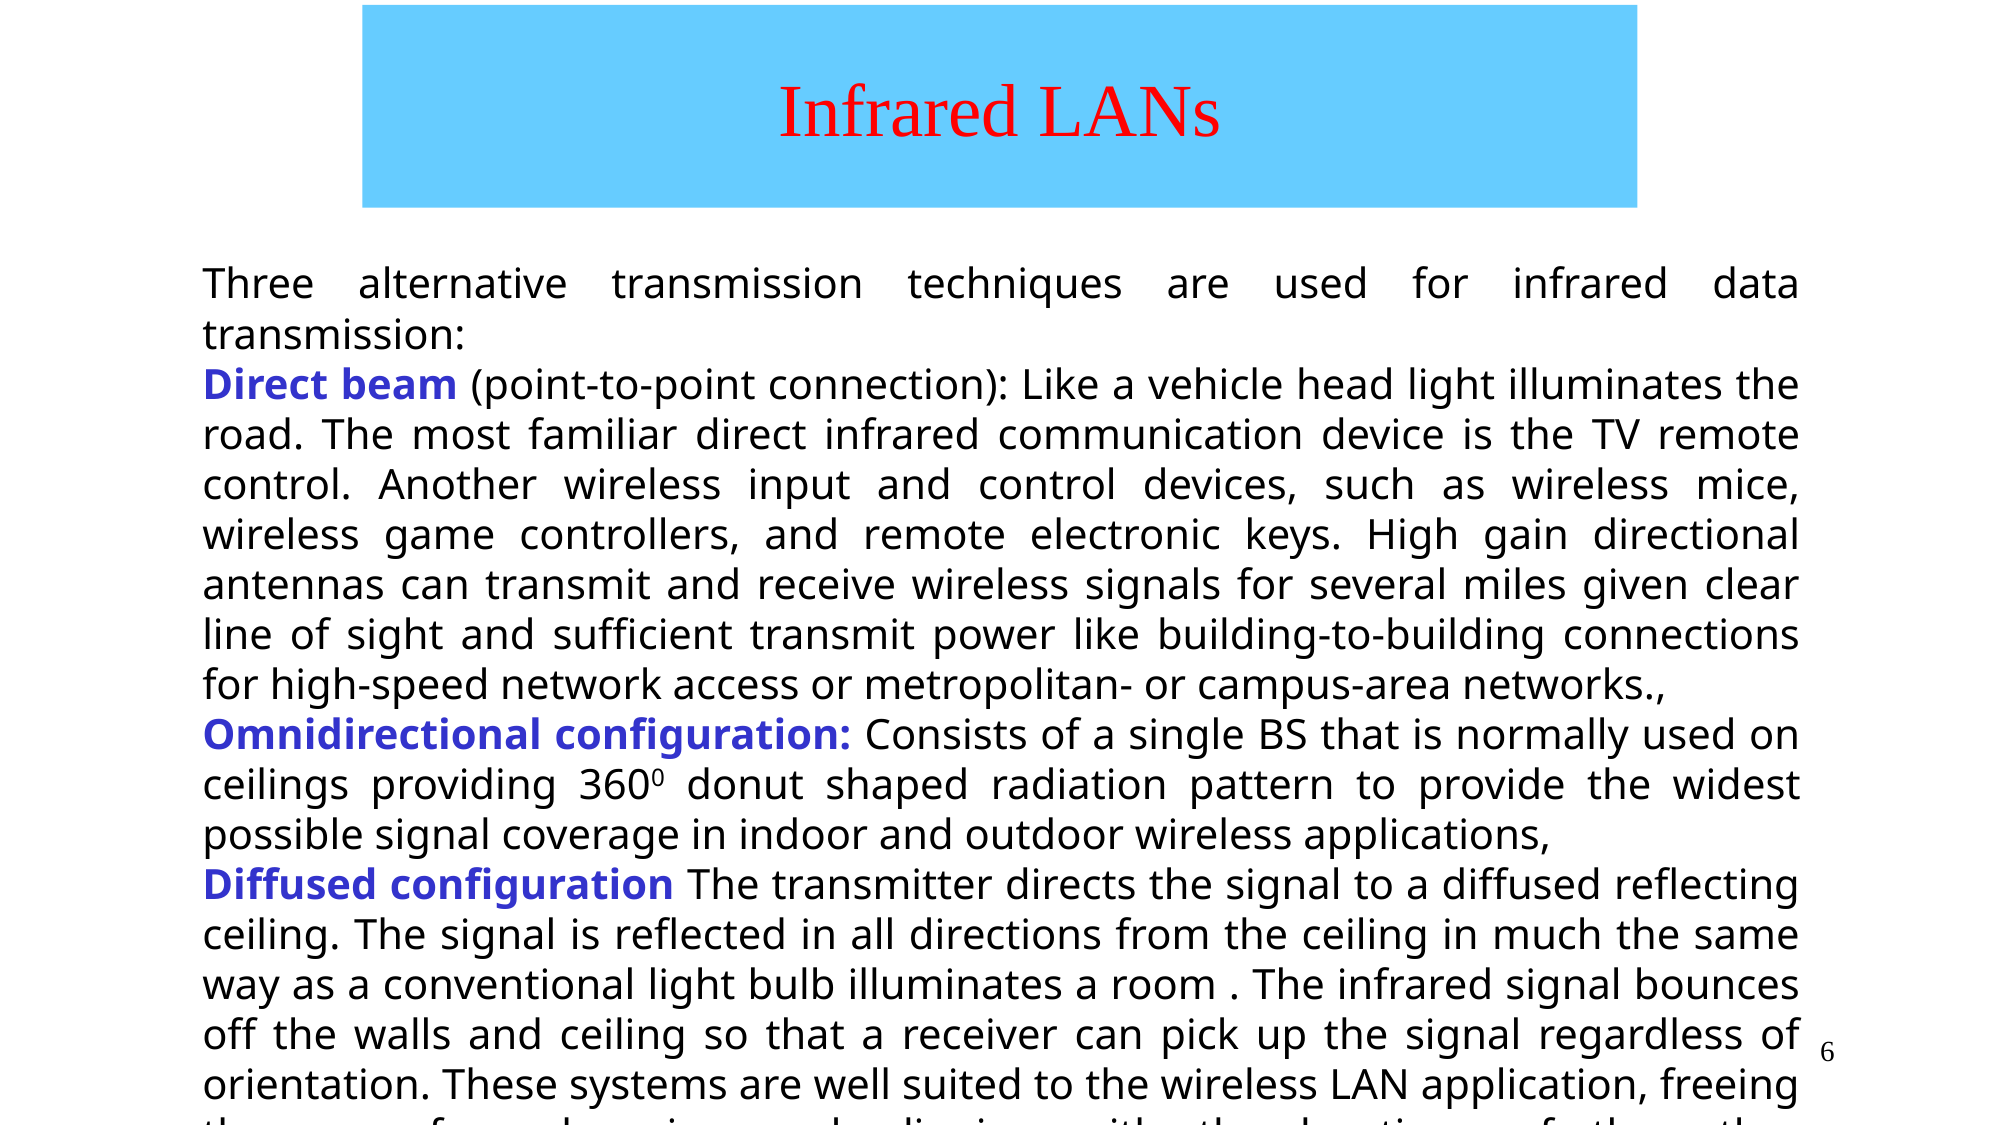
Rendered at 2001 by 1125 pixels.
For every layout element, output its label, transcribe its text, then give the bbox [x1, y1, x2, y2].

text_box Three alternative transmission techniques are used for infrared data transmission: Direct beam (point-to-point connection): Like a vehicle head light illuminates the road. The most familiar direct infrared communication device is the TV remote control. Another wireless input and control devices, such as wireless mice, wireless game controllers, and remote electronic keys. High gain directional antennas can transmit and receive wireless signals for several miles given clear line of sight and sufficient transmit power like building-to-building connections for high-speed network access or metropolitan- or campus-area networks., Omnidirectional configuration: Consists of a single BS that is normally used on ceilings providing 3600 donut shaped radiation pattern to provide the widest possible signal coverage in indoor and outdoor wireless applications, Diffused configuration The transmitter directs the signal to a diffused reflecting ceiling. The signal is reflected in all directions from the ceiling in much the same way as a conventional light bulb illuminates a room . The infrared signal bounces off the walls and ceiling so that a receiver can pick up the signal regardless of orientation. These systems are well suited to the wireless LAN application, freeing the user from knowing and aligning with the locations of the other communicating devices. [187, 249, 1816, 1125]
slide_number 6 [1816, 1024, 1851, 1101]
title Infrared LANs [362, 4, 1638, 208]
